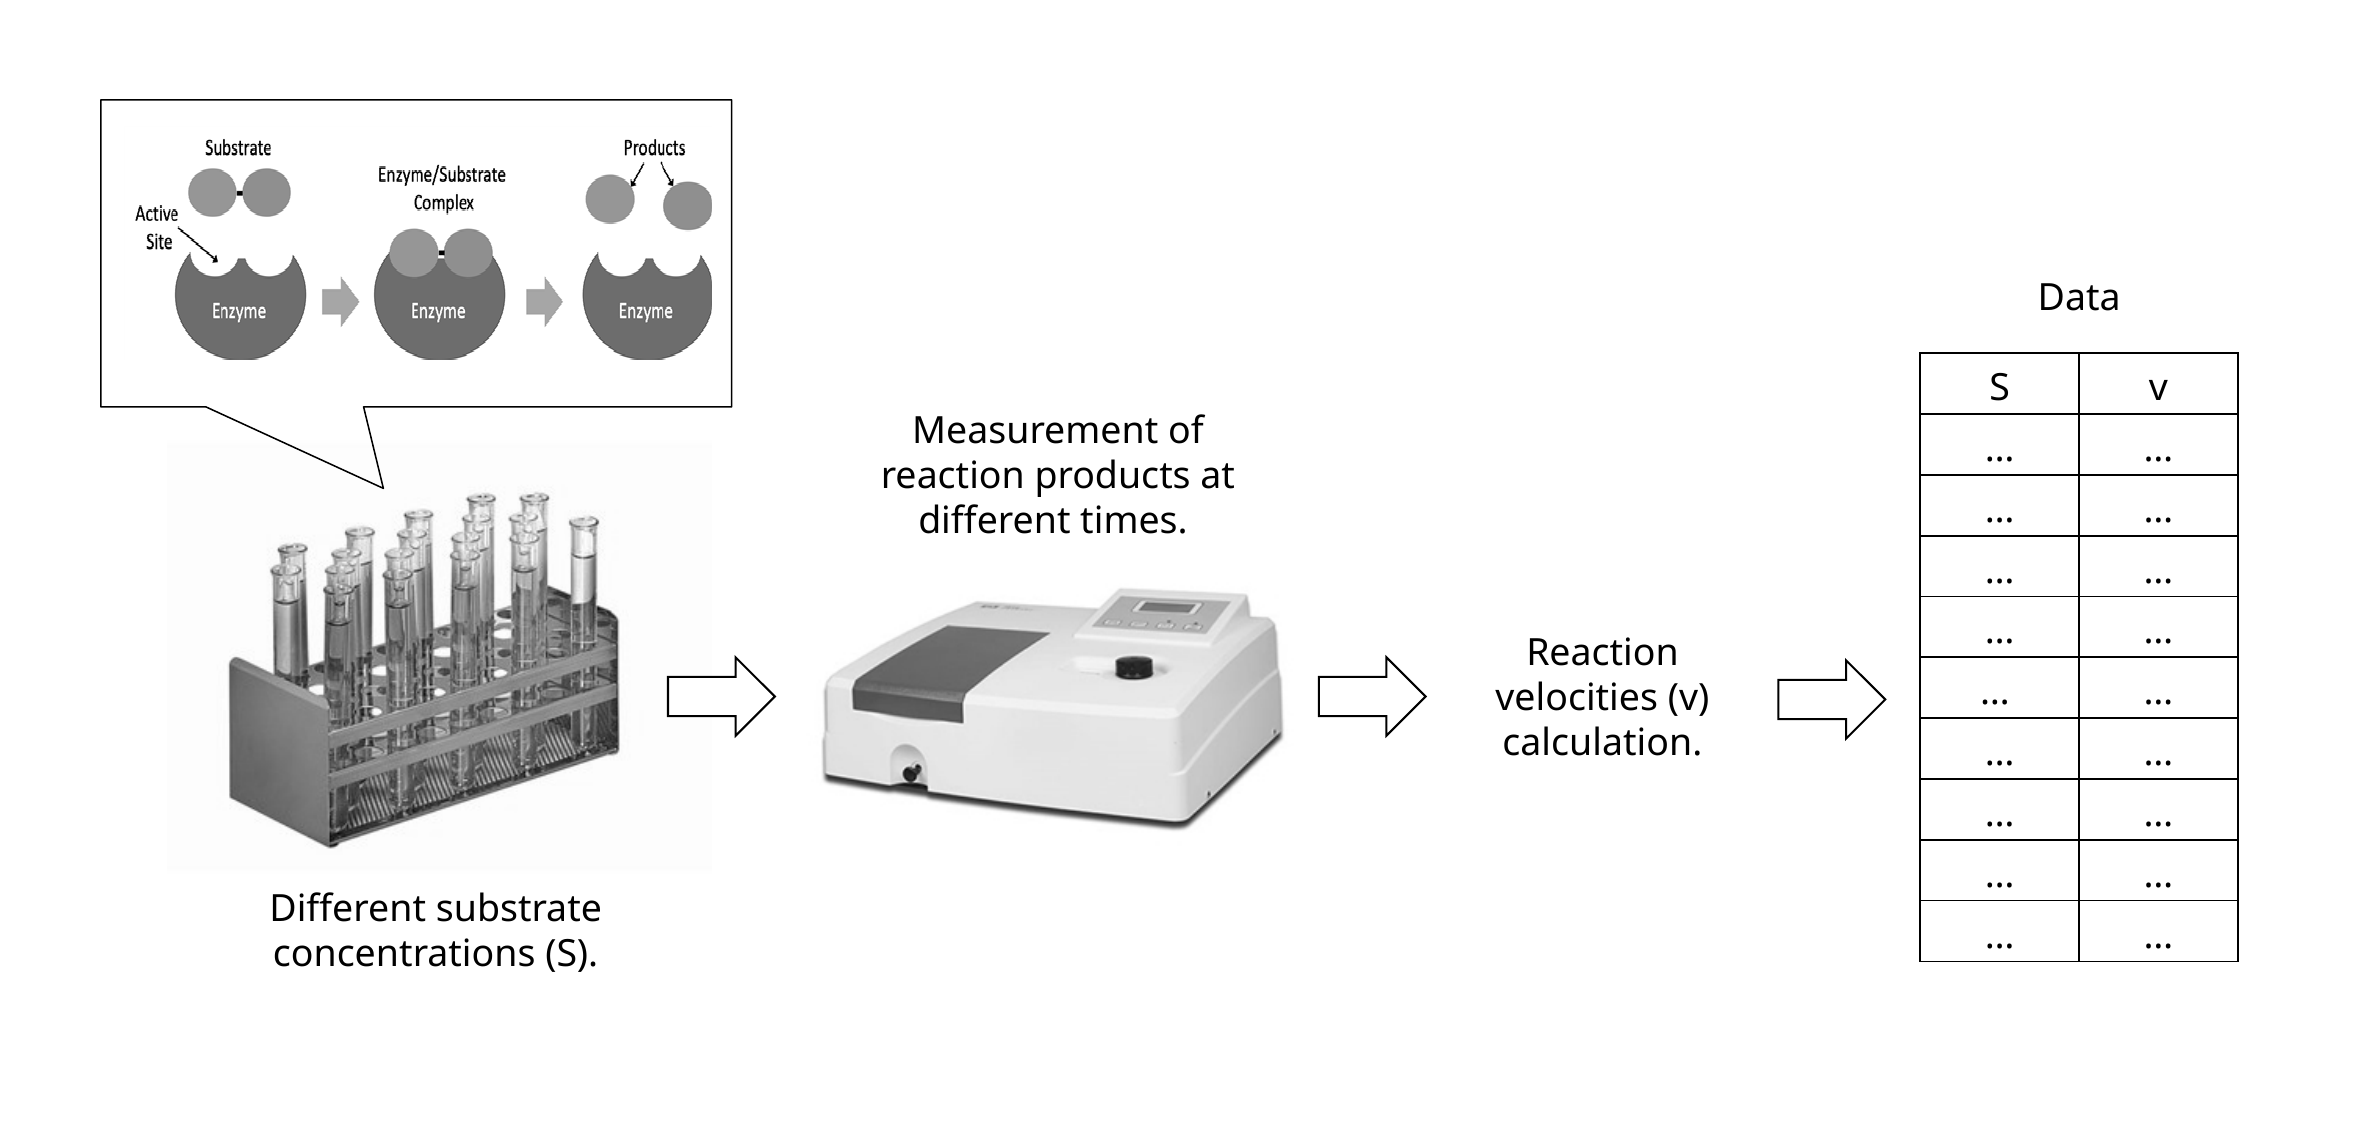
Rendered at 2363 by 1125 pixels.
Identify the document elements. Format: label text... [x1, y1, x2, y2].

table_cell … [1921, 537, 2078, 596]
text_box Measurement of reaction products at different times. [841, 398, 1275, 549]
picture [167, 385, 712, 930]
table_cell … [2080, 841, 2237, 900]
table_cell … [2080, 415, 2237, 474]
picture [806, 550, 1310, 849]
table_cell … [2080, 476, 2237, 535]
picture [124, 125, 711, 361]
table_cell … [1921, 901, 2078, 961]
table_cell … [2080, 780, 2237, 839]
text_box [712, 654, 777, 739]
table_cell … [2080, 597, 2237, 656]
table_header S [1921, 354, 2078, 413]
table_cell … [2080, 537, 2237, 596]
table_cell … [1921, 719, 2078, 778]
text_box [100, 99, 732, 407]
table_cell … [1921, 597, 2078, 656]
text_box [1777, 657, 1887, 742]
table_cell … [1921, 476, 2078, 535]
text_box Different substrate concentrations (S). [203, 930, 668, 981]
table_cell … [1921, 841, 2078, 900]
table_cell … [2080, 719, 2237, 778]
table_cell … [2080, 658, 2237, 717]
text_box [1317, 654, 1428, 739]
text_box Data [1925, 265, 2233, 326]
text_box Reaction velocities (v) calculation. [1449, 620, 1756, 771]
table_header v [2080, 354, 2237, 413]
table_cell … [1921, 415, 2078, 474]
table_cell … [1921, 780, 2078, 839]
table_cell … [2080, 901, 2237, 961]
table_cell … [1921, 658, 2078, 717]
